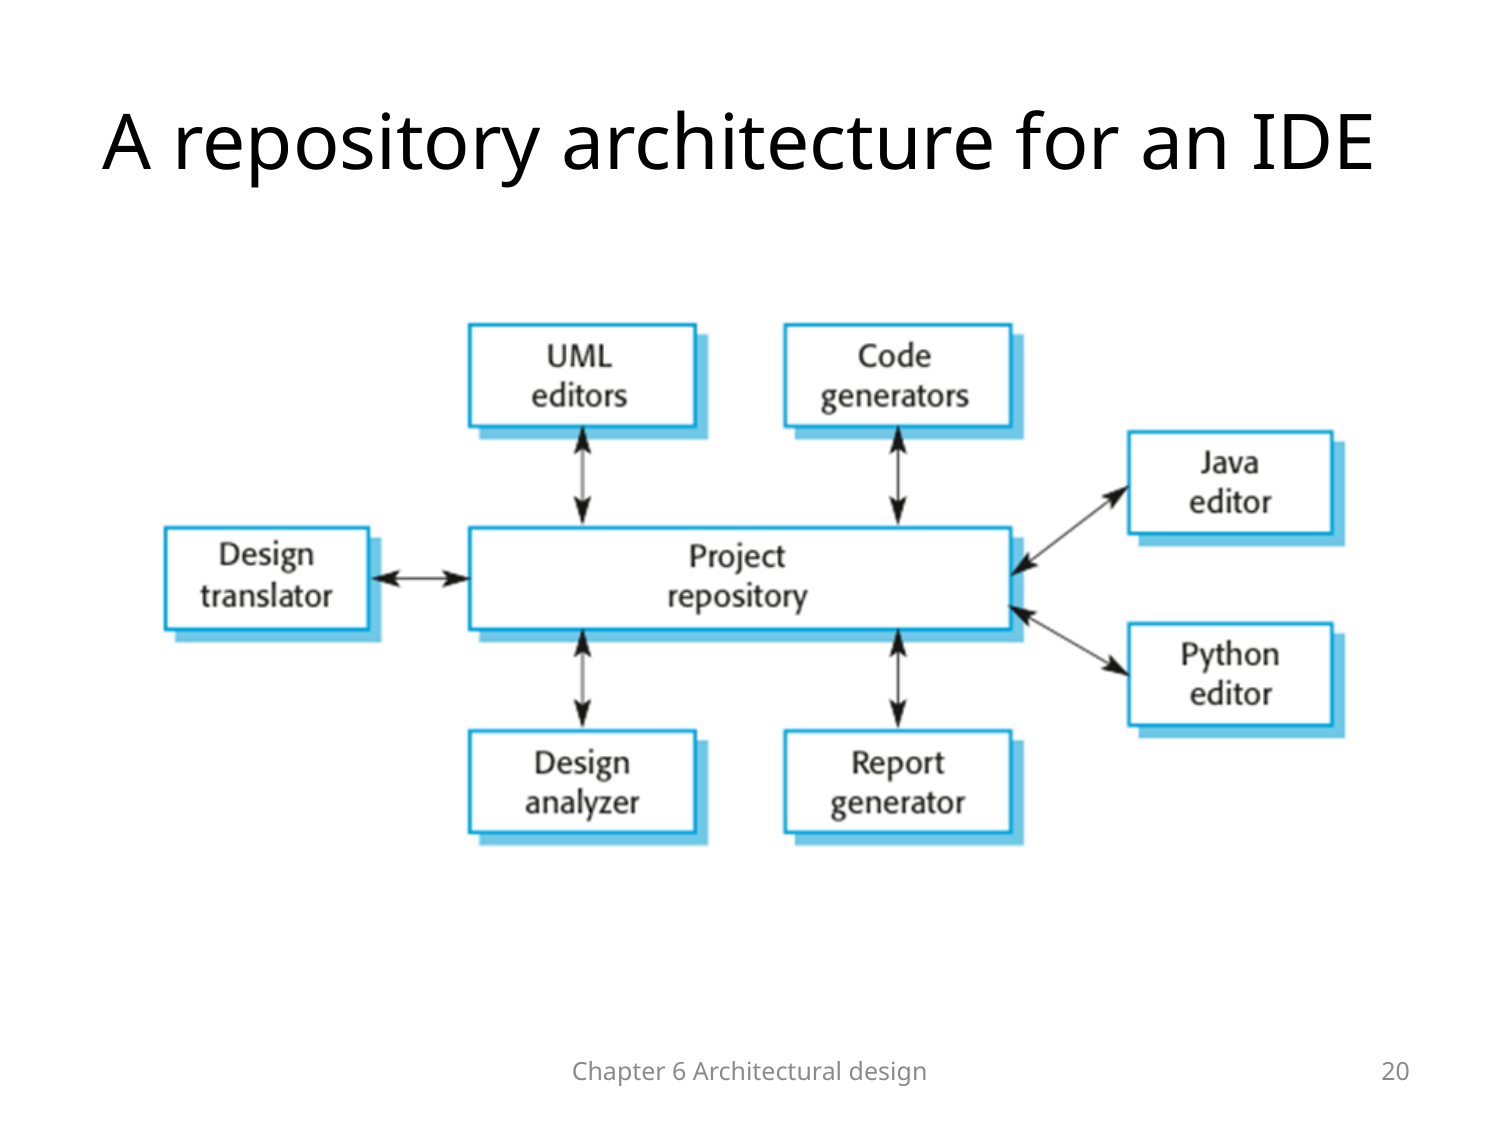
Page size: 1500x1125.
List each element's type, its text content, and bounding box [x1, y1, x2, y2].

picture [117, 292, 1413, 899]
footer Chapter 6 Architectural design [512, 1042, 988, 1103]
title A repository architecture for an IDE [75, 45, 1425, 233]
slide_number 20 [1074, 1042, 1425, 1103]
